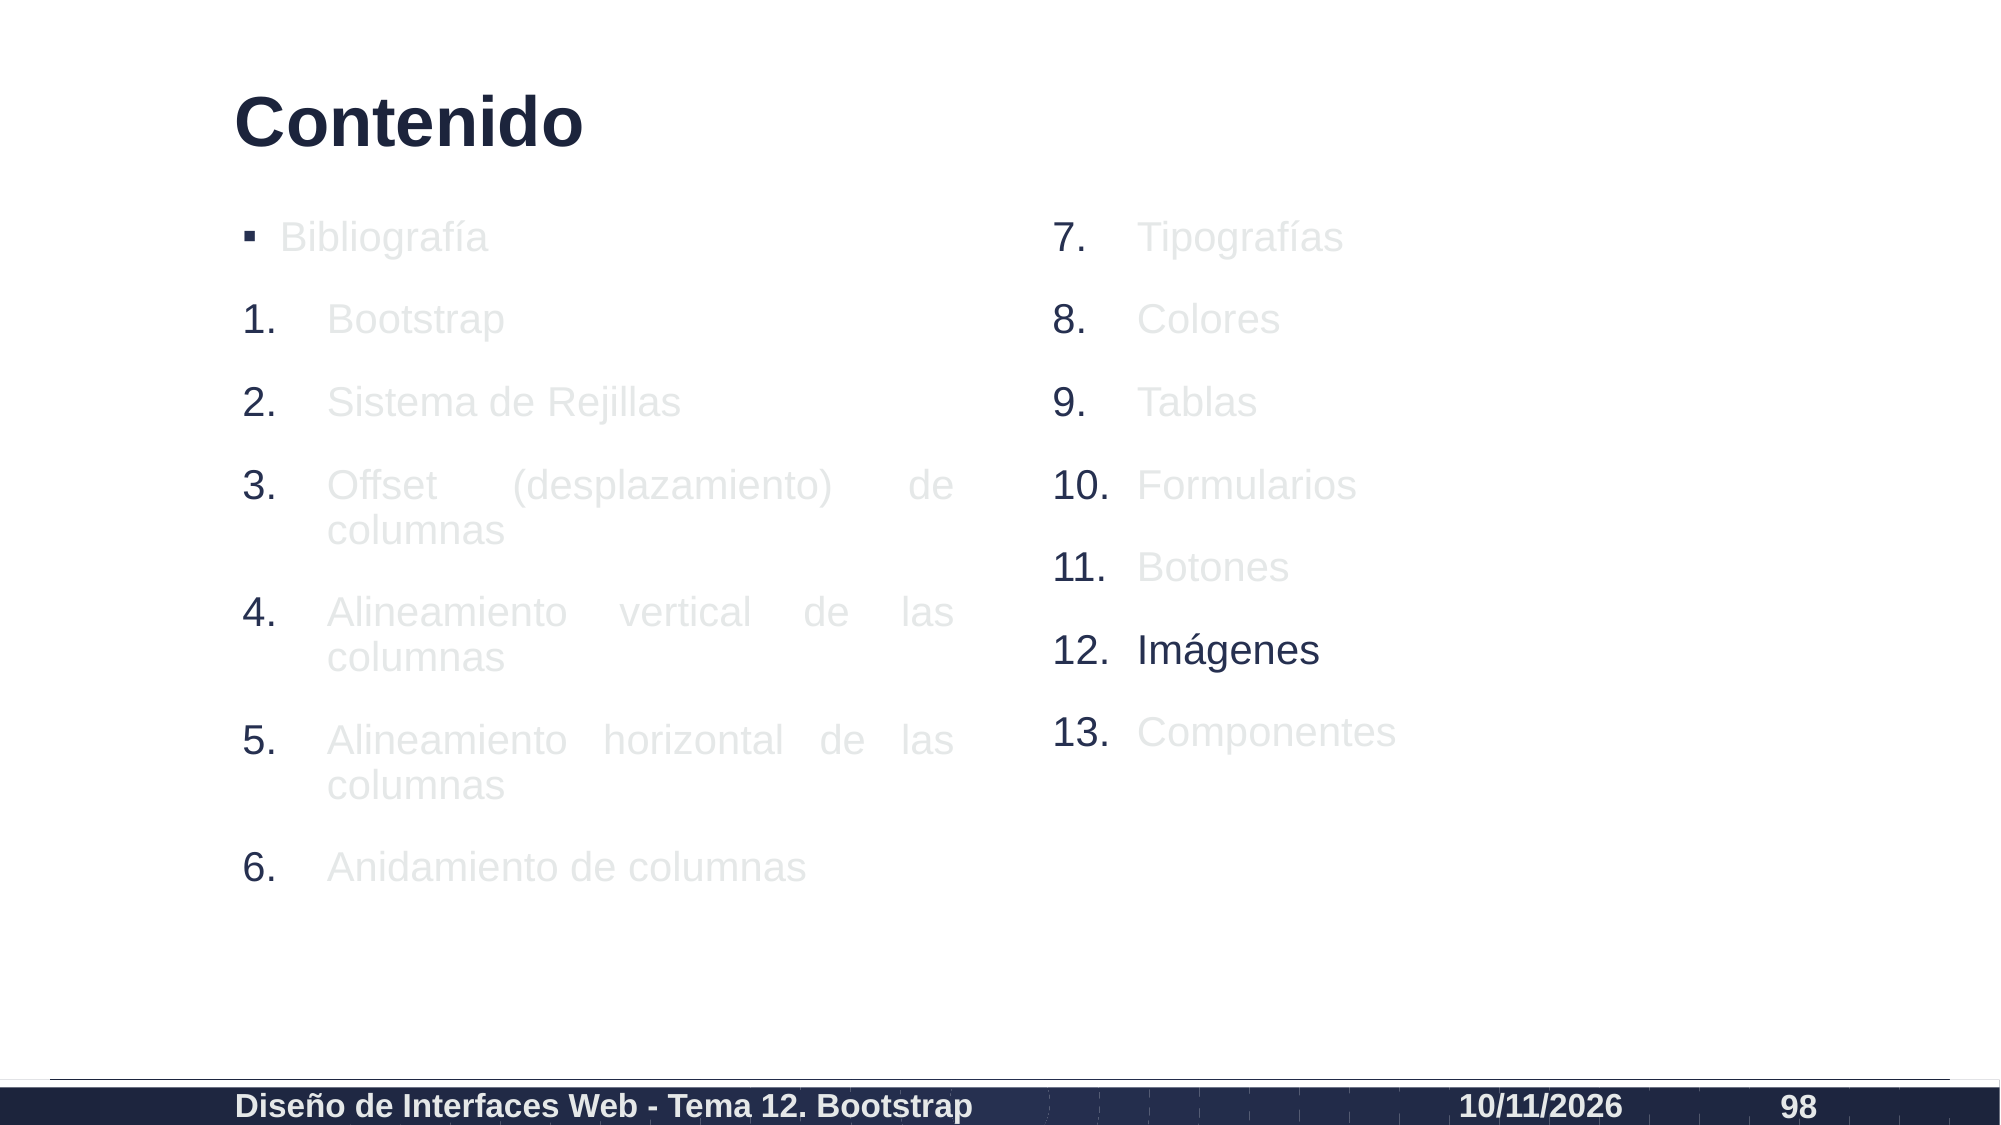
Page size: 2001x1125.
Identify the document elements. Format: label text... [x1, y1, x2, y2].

list Tipografías Colores Tablas Formularios Botones Imágenes Componentes [1029, 207, 1780, 989]
list Bibliografía Bootstrap Sistema de Rejillas Offset (desplazamiento) de columnas Alineamiento vertical de las columnas Alineamiento horizontal de las columnas Anidamiento de columnas [219, 207, 970, 989]
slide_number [1420, 1085, 1639, 1124]
title Contenido [219, 76, 1780, 170]
slide_number 98 [1674, 1085, 1833, 1125]
footer Diseño de Interfaces Web - Tema 12. Bootstrap [219, 1085, 1395, 1124]
